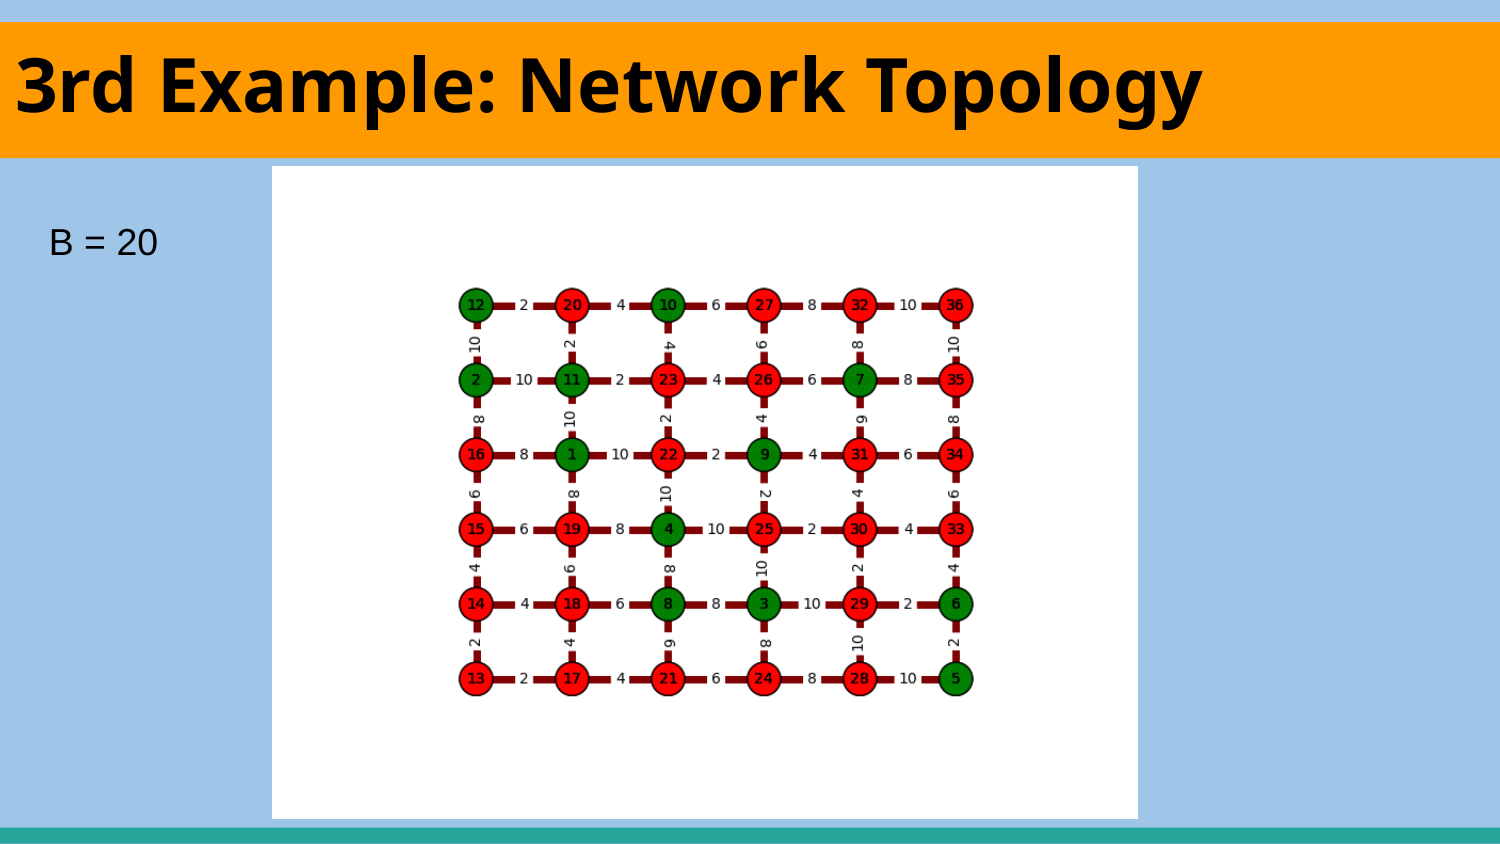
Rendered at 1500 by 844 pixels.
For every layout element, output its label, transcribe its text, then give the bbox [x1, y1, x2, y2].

picture [272, 166, 1138, 820]
text_box B = 20 [33, 203, 194, 274]
title 3rd Example: Network Topology [0, 22, 1500, 159]
